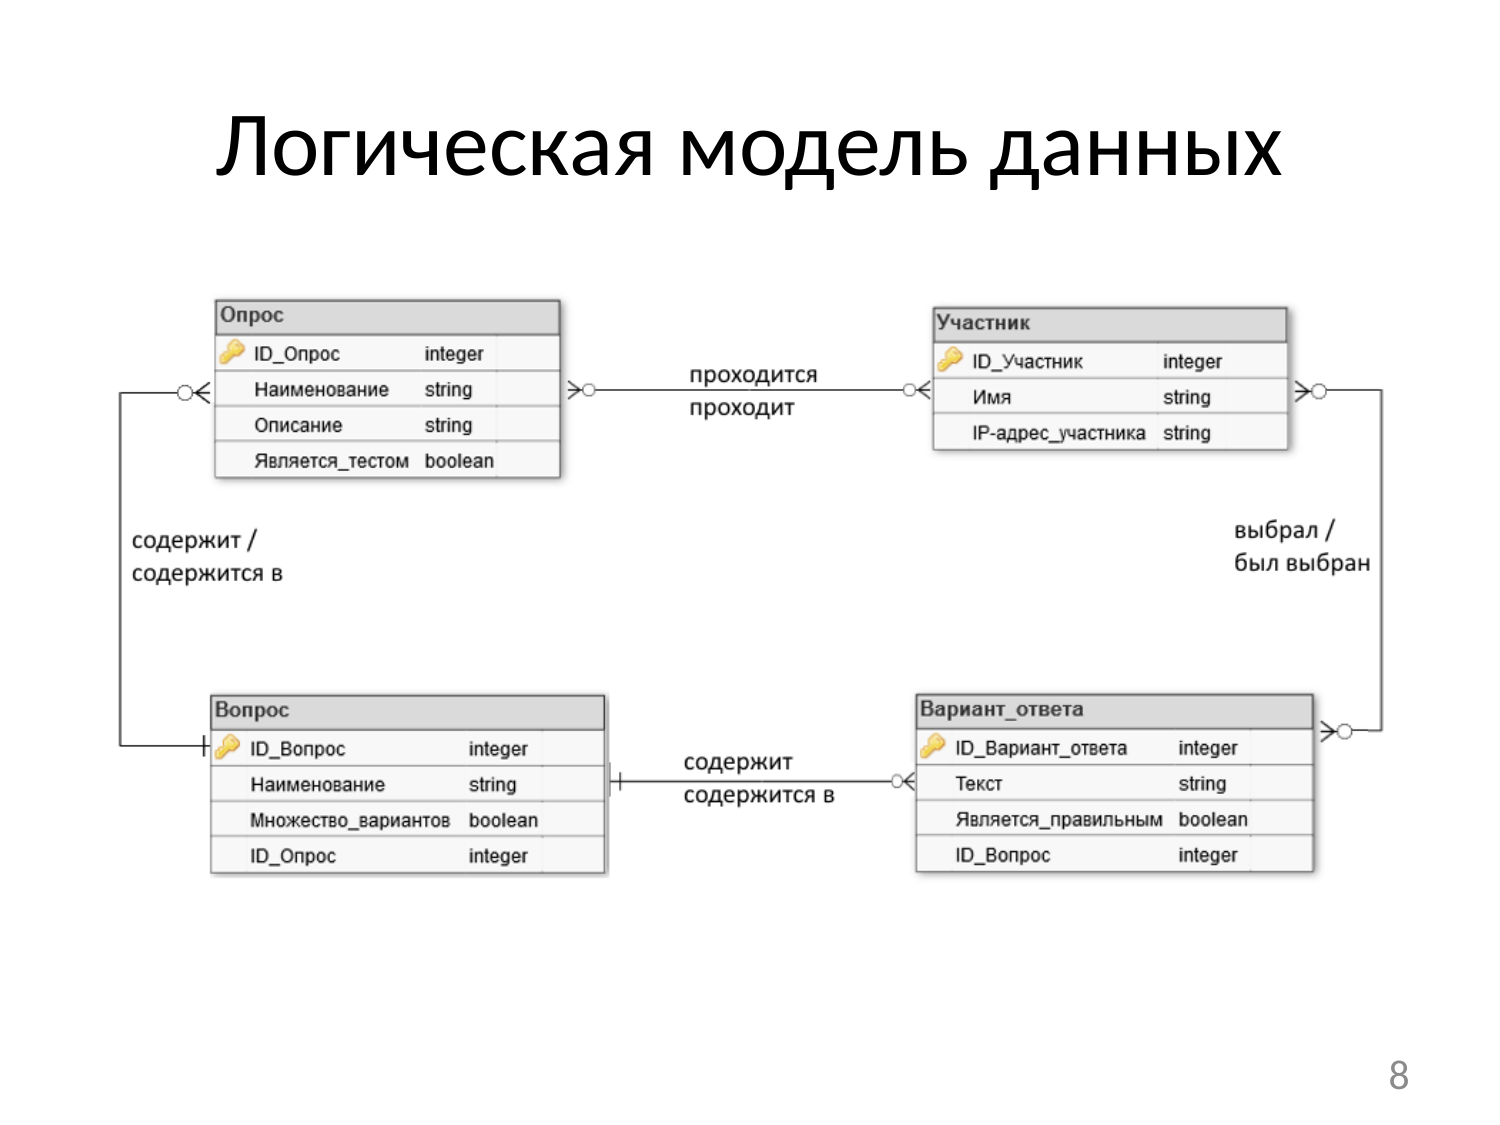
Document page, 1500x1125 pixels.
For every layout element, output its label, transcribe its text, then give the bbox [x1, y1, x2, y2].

slide_number 8 [1074, 1042, 1425, 1103]
title Логическая модель данных [75, 45, 1425, 233]
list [99, 278, 1401, 894]
